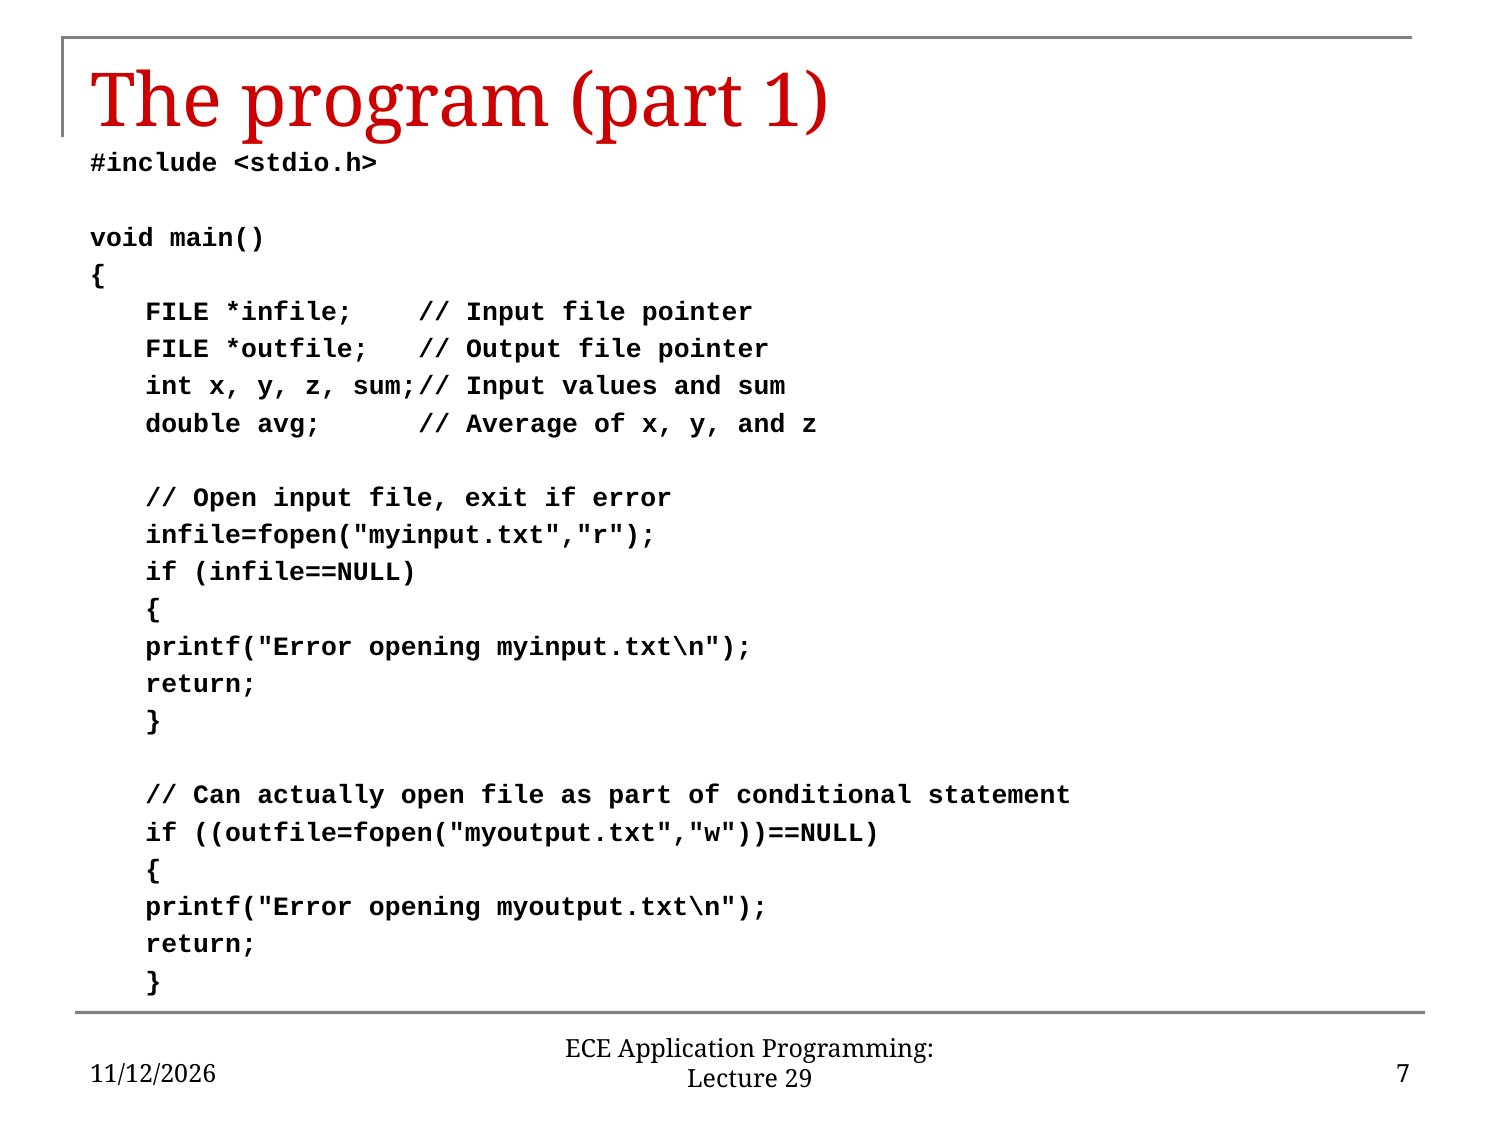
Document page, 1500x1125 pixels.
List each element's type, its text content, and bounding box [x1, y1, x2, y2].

list #include <stdio.h> void main() { FILE *infile; // Input file pointer FILE *outfile; // Output file pointer int x, y, z, sum; // Input values and sum double avg; // Average of x, y, and z // Open input file, exit if error infile=fopen("myinput.txt","r"); if (infile==NULL) { printf("Error opening myinput.txt\n"); return; } // Can actually open file as part of conditional statement if ((outfile=fopen("myoutput.txt","w"))==NULL) { printf("Error opening myoutput.txt\n"); return; } [75, 137, 1425, 1005]
title The program (part 1) [75, 45, 1425, 137]
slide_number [74, 1023, 426, 1100]
slide_number 7 [1074, 1023, 1426, 1100]
footer ECE Application Programming: Lecture 29 [512, 1024, 988, 1101]
